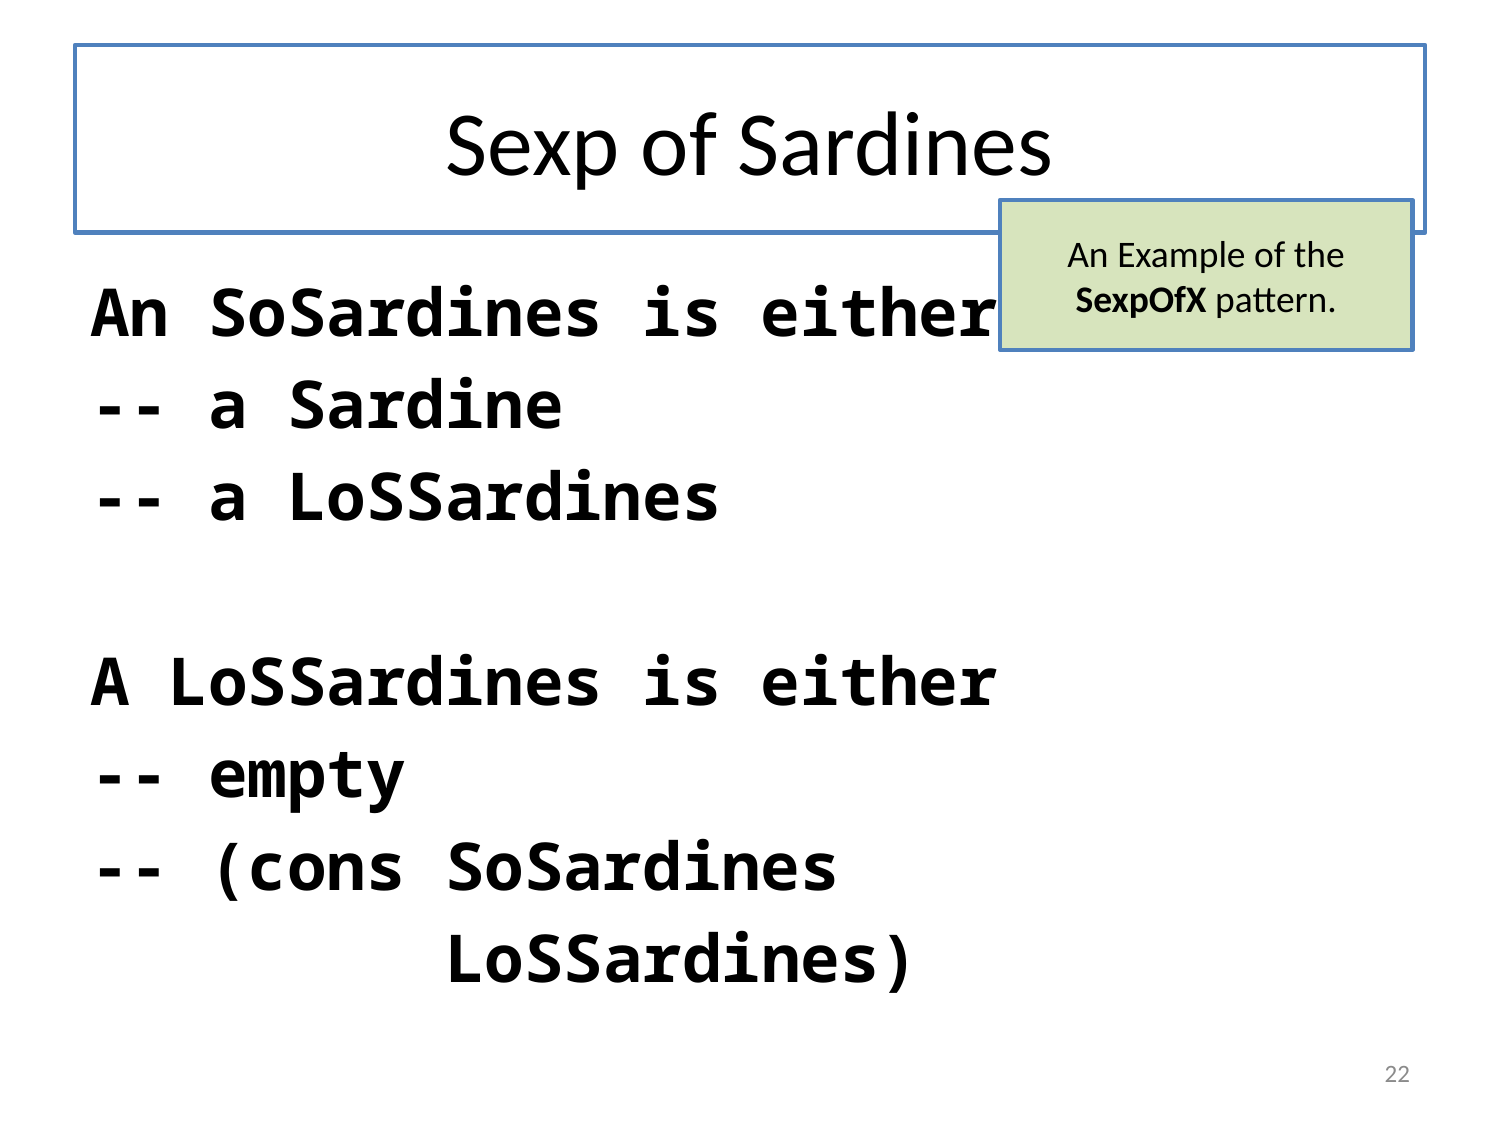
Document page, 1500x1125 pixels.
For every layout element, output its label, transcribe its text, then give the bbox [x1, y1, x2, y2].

slide_number 22 [1074, 1042, 1425, 1103]
title Sexp of Sardines [73, 43, 1427, 235]
list An SoSardines is either -- a Sardine -- a LoSSardines A LoSSardines is either -- empty -- (cons SoSardines LoSSardines) [75, 262, 1425, 1005]
text_box An Example of the SexpOfX pattern. [998, 198, 1415, 352]
